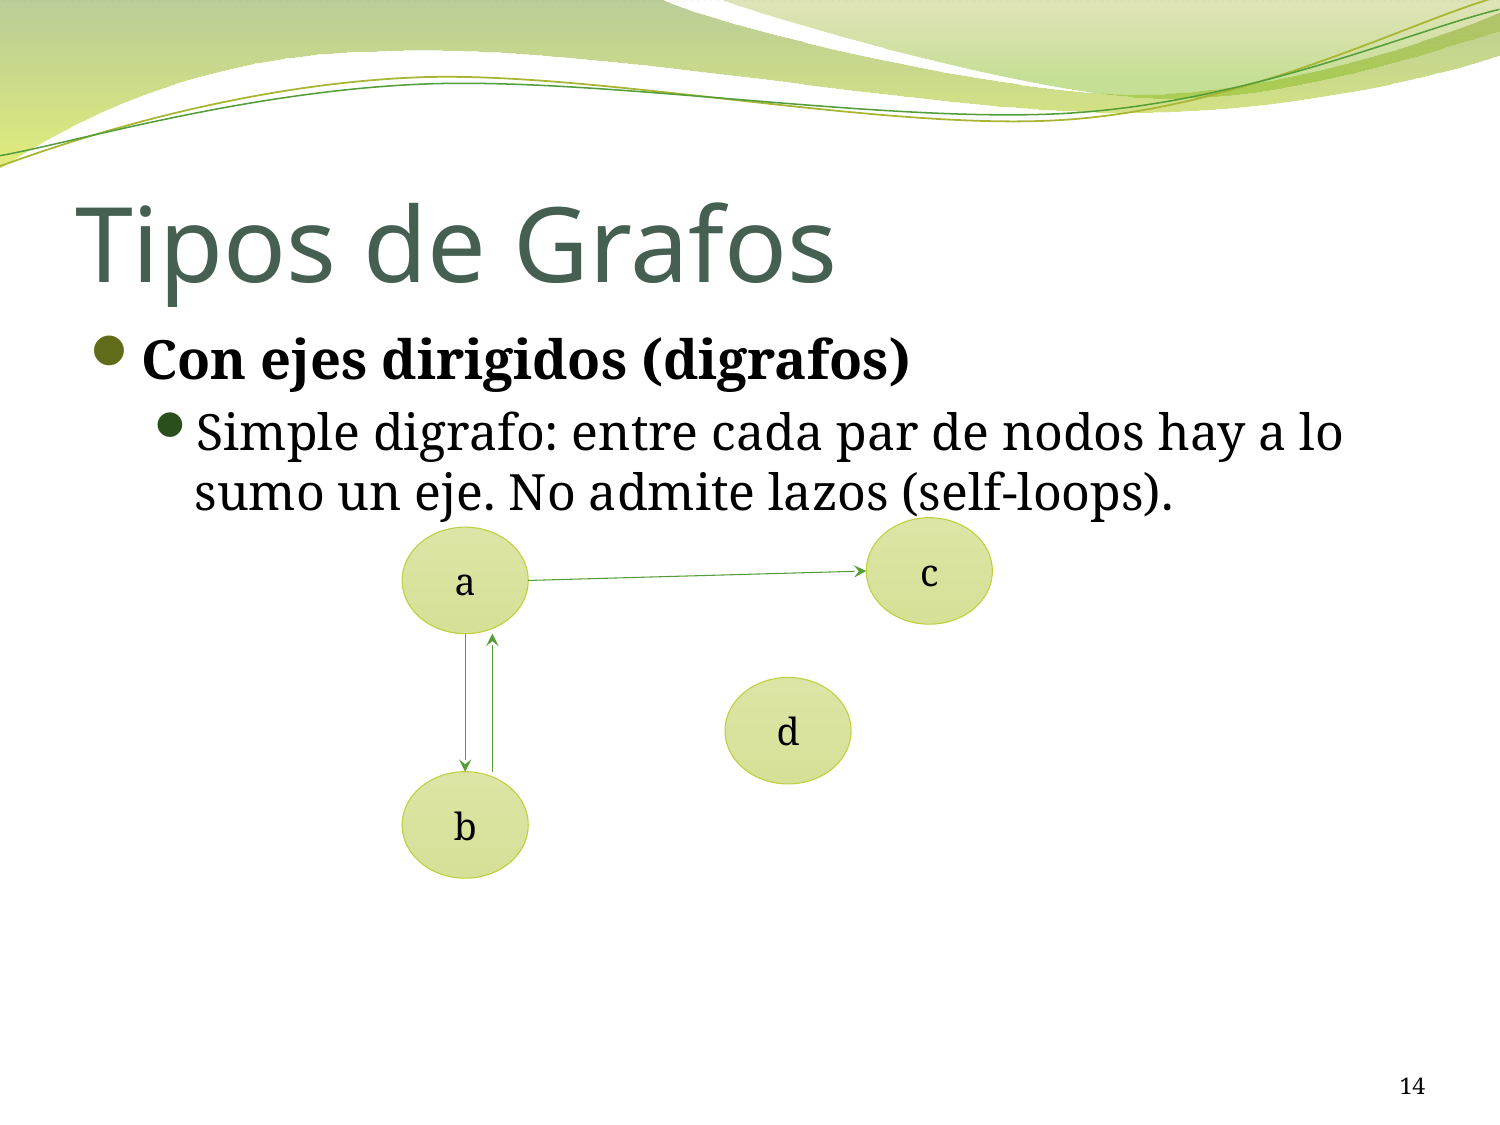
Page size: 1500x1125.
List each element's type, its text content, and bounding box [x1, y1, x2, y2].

text_box b [401, 771, 529, 879]
title Tipos de Grafos [75, 115, 1425, 303]
text_box c [865, 517, 993, 625]
list Con ejes dirigidos (digrafos) Simple digrafo: entre cada par de nodos hay a lo sumo un eje. No admite lazos (self-loops). [75, 317, 1425, 1038]
text_box a [401, 526, 529, 635]
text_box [528, 570, 867, 581]
text_box d [724, 676, 852, 785]
slide_number 14 [1299, 1042, 1425, 1103]
